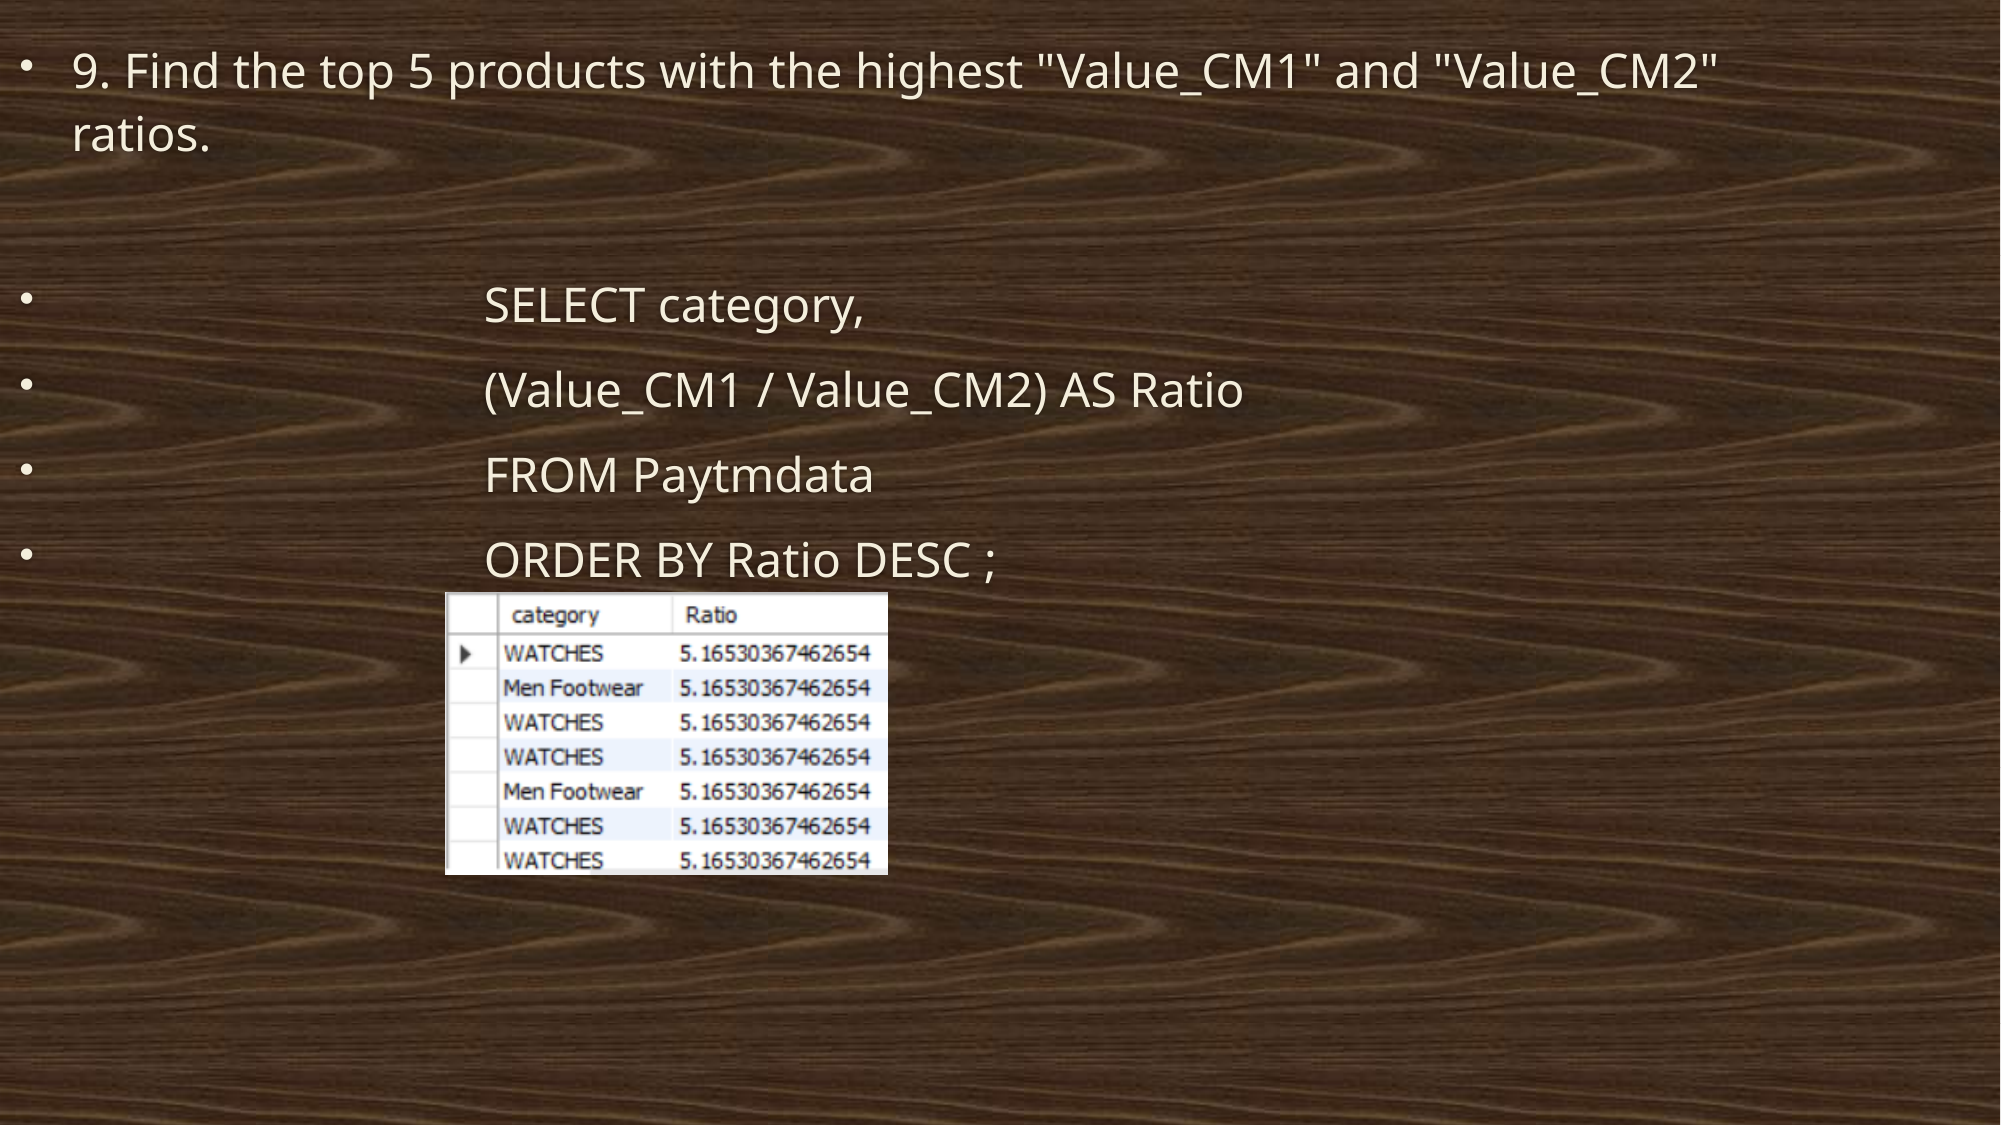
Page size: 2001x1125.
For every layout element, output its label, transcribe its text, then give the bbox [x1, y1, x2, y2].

picture [0, 0, 2001, 1125]
list 9. Find the top 5 products with the highest "Value_CM1" and "Value_CM2" ratios. SELECT category, (Value_CM1 / Value_CM2) AS Ratio FROM Paytmdata ORDER BY Ratio DESC ; [0, 27, 1849, 950]
picture [445, 592, 888, 875]
